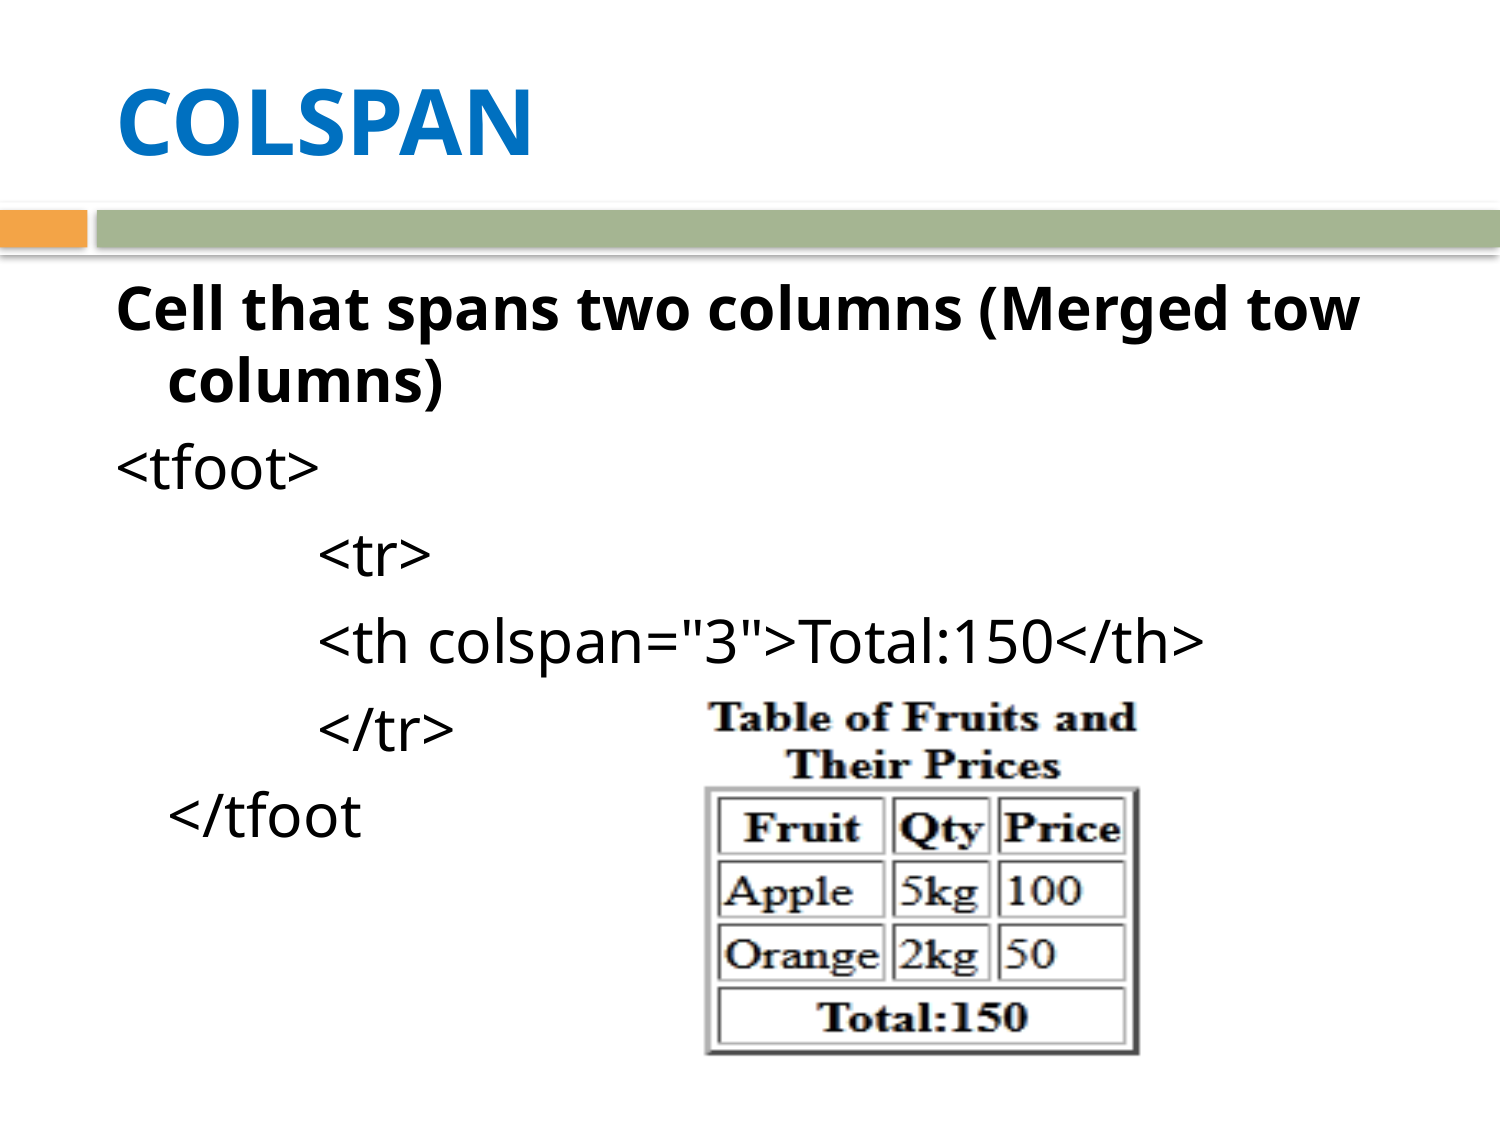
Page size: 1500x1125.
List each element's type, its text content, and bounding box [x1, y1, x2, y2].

title COLSPAN [100, 37, 1438, 200]
list Cell that spans two columns (Merged tow columns) <tfoot> <tr> <th colspan="3">Total:150</th> </tr> </tfoot [100, 262, 1438, 1075]
picture [699, 687, 1200, 1101]
